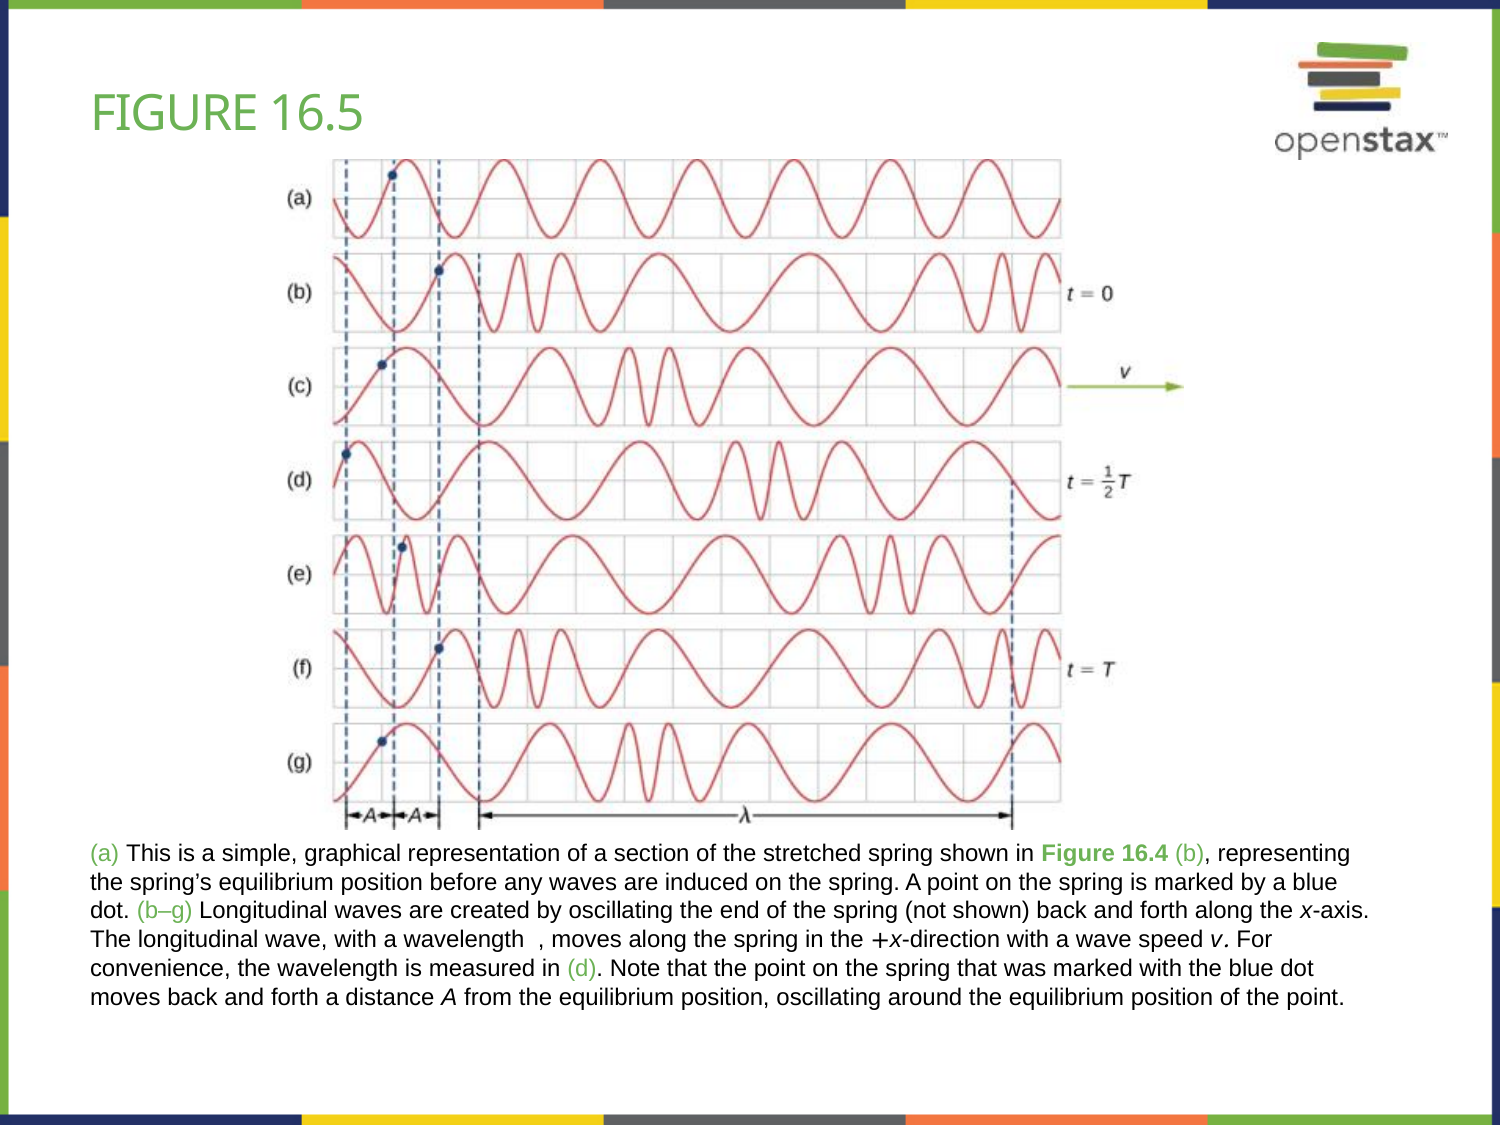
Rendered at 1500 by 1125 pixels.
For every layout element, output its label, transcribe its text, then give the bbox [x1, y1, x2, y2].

picture [0, 0, 1500, 1125]
title Figure 16.5 [75, 39, 1275, 148]
